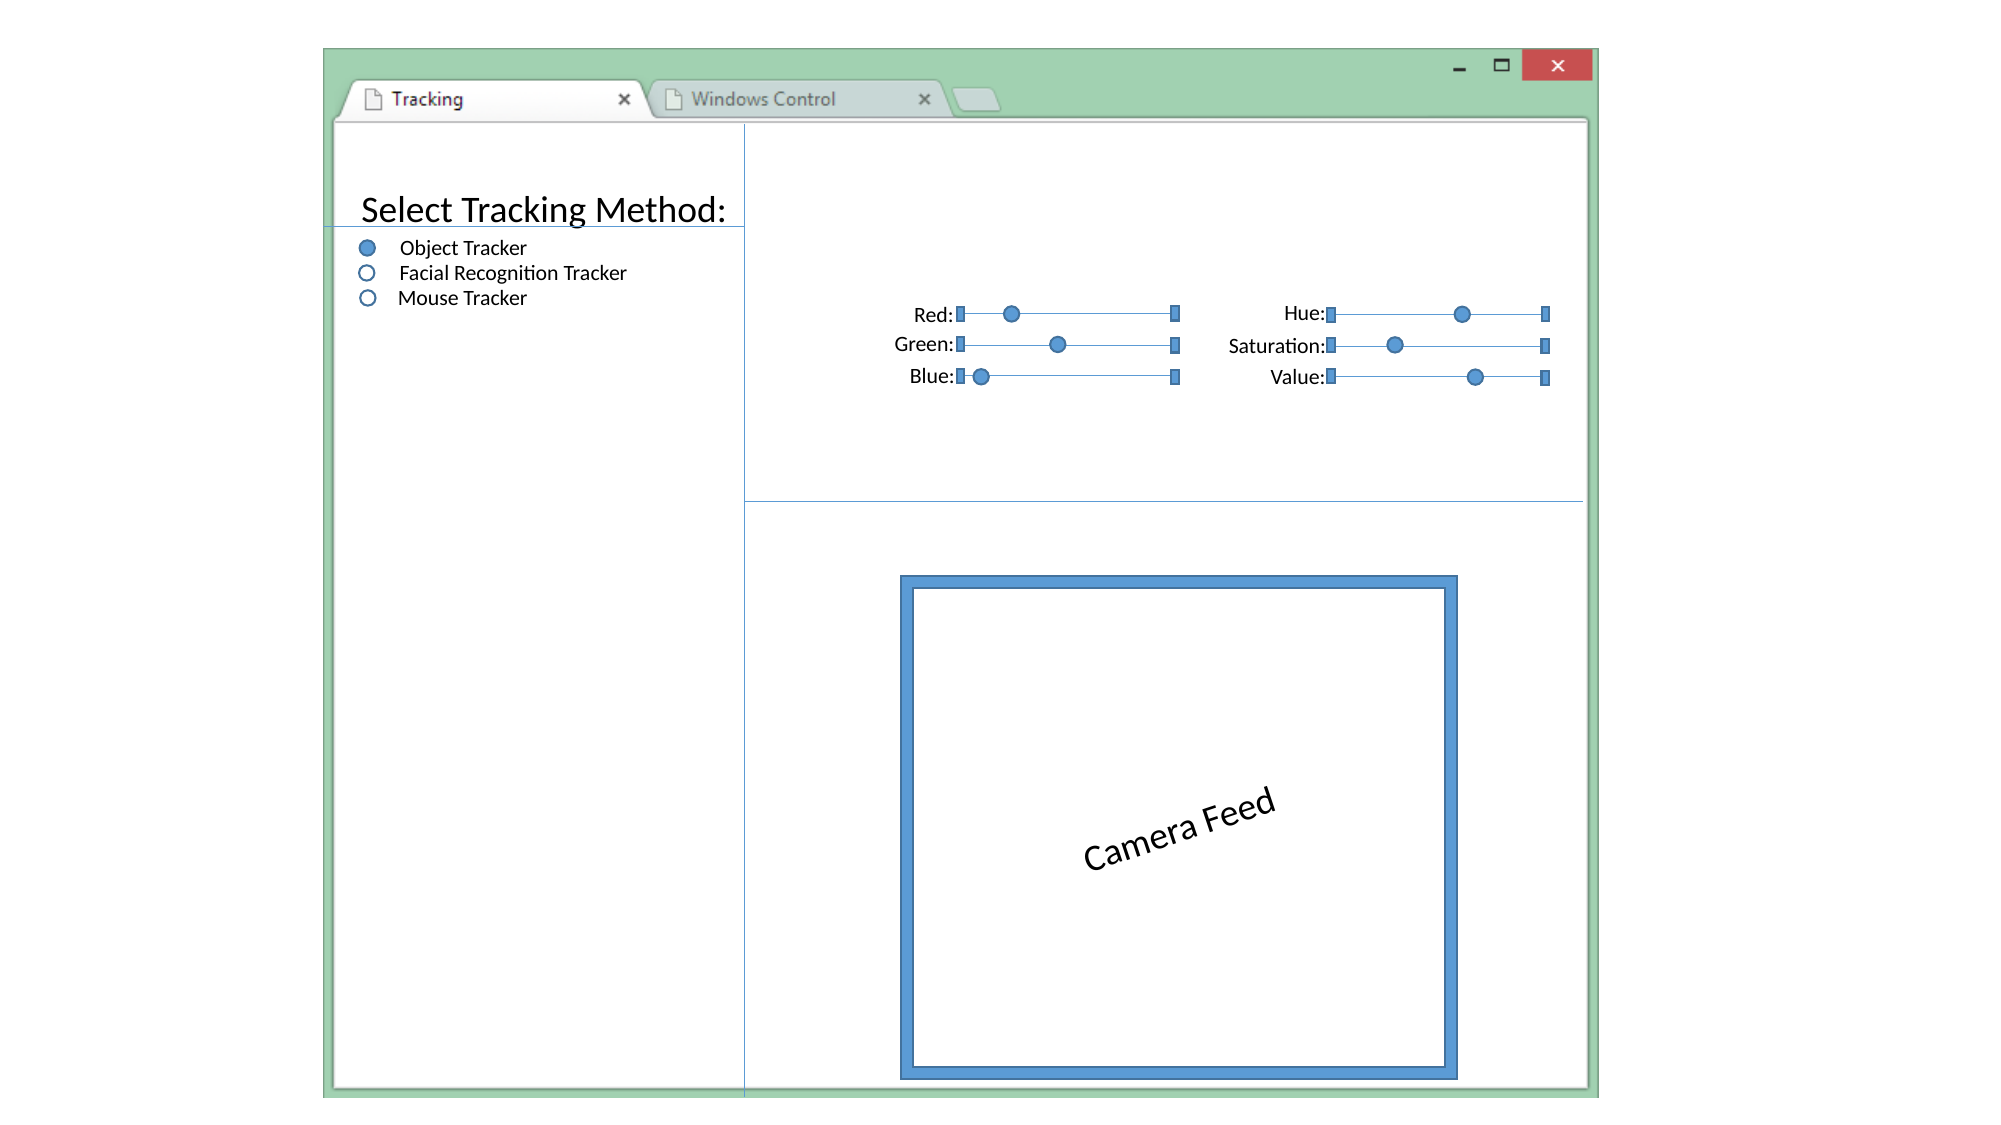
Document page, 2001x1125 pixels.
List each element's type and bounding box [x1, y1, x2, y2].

picture [323, 227, 744, 1098]
picture [323, 48, 1599, 1098]
